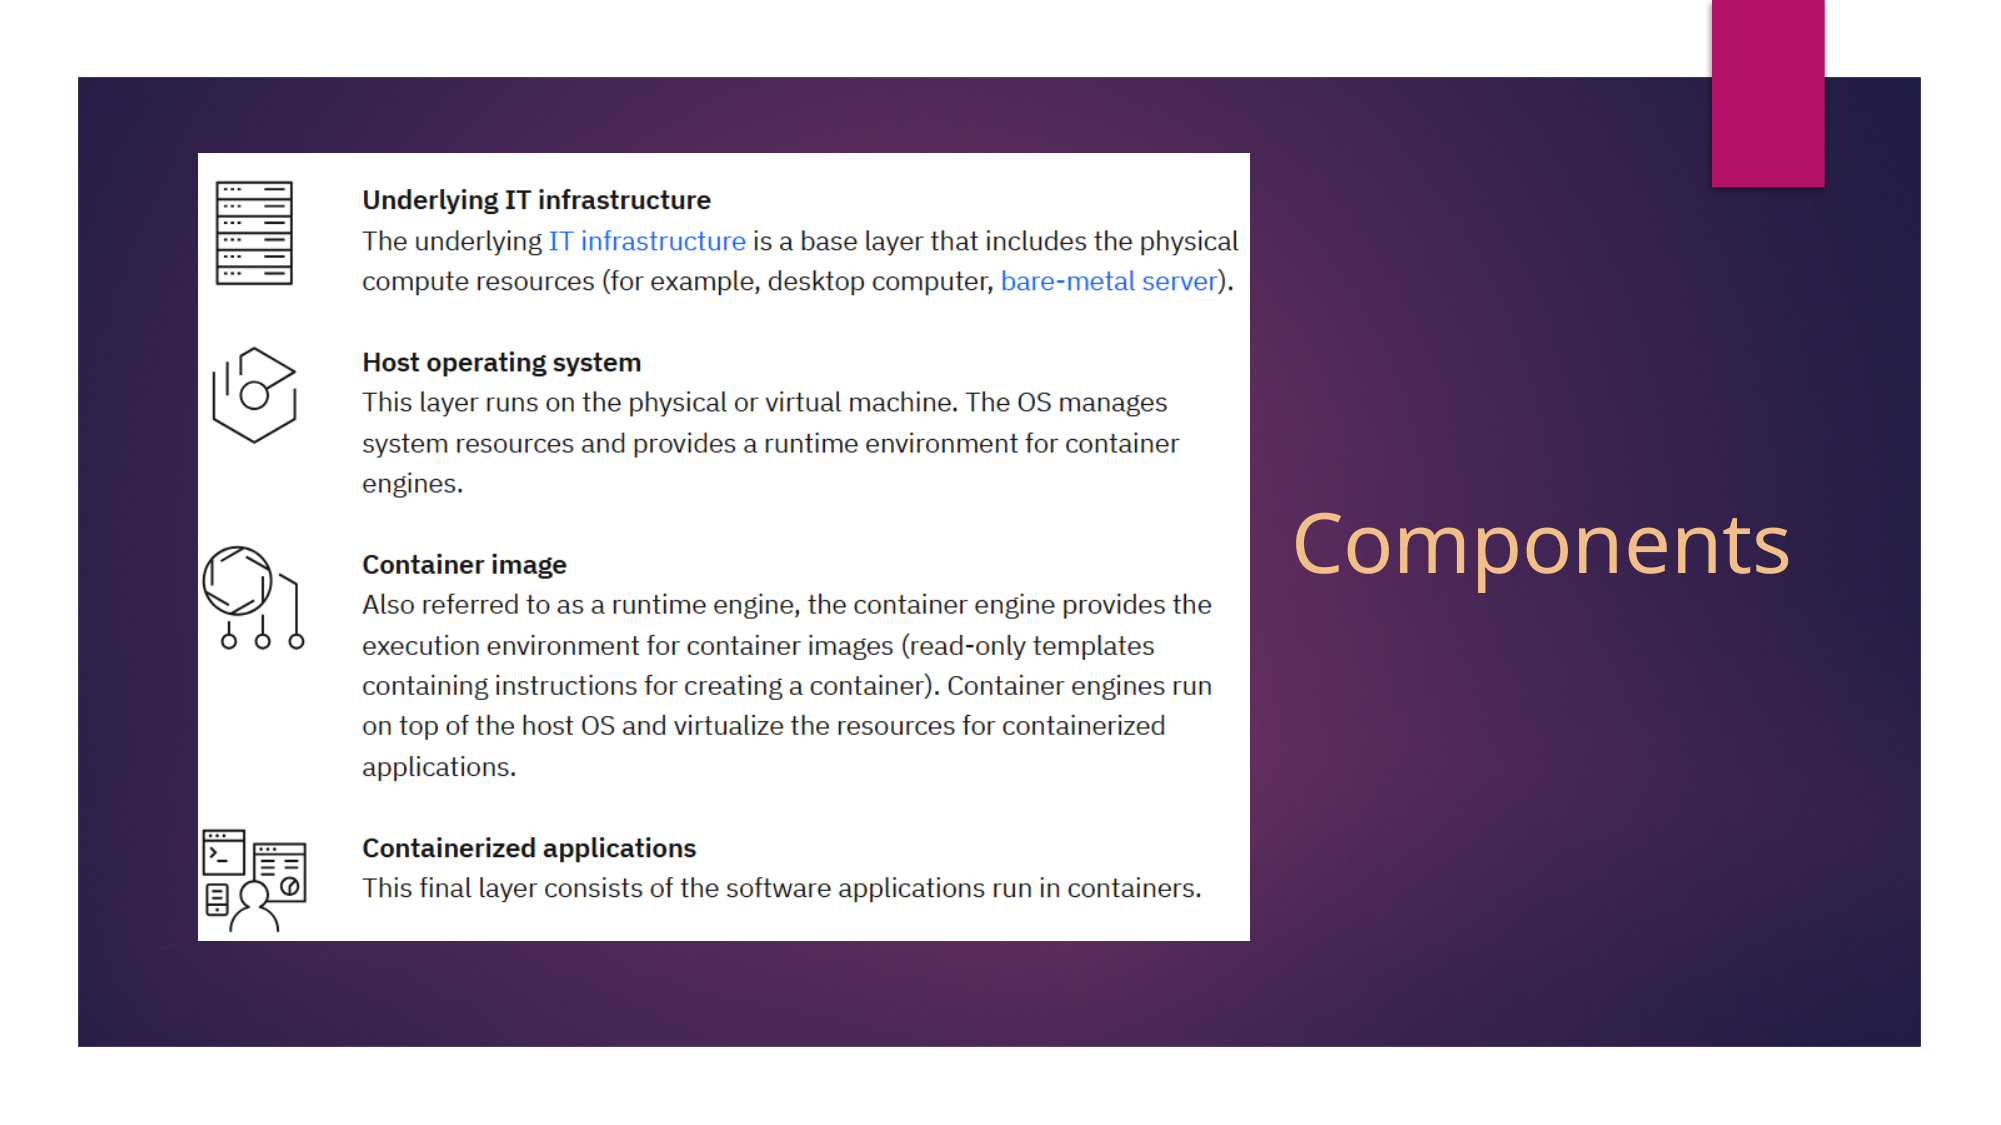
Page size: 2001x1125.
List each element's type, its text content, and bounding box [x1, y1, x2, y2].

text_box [352, 173, 401, 517]
title Components [1276, 473, 1877, 599]
picture [197, 152, 1250, 942]
